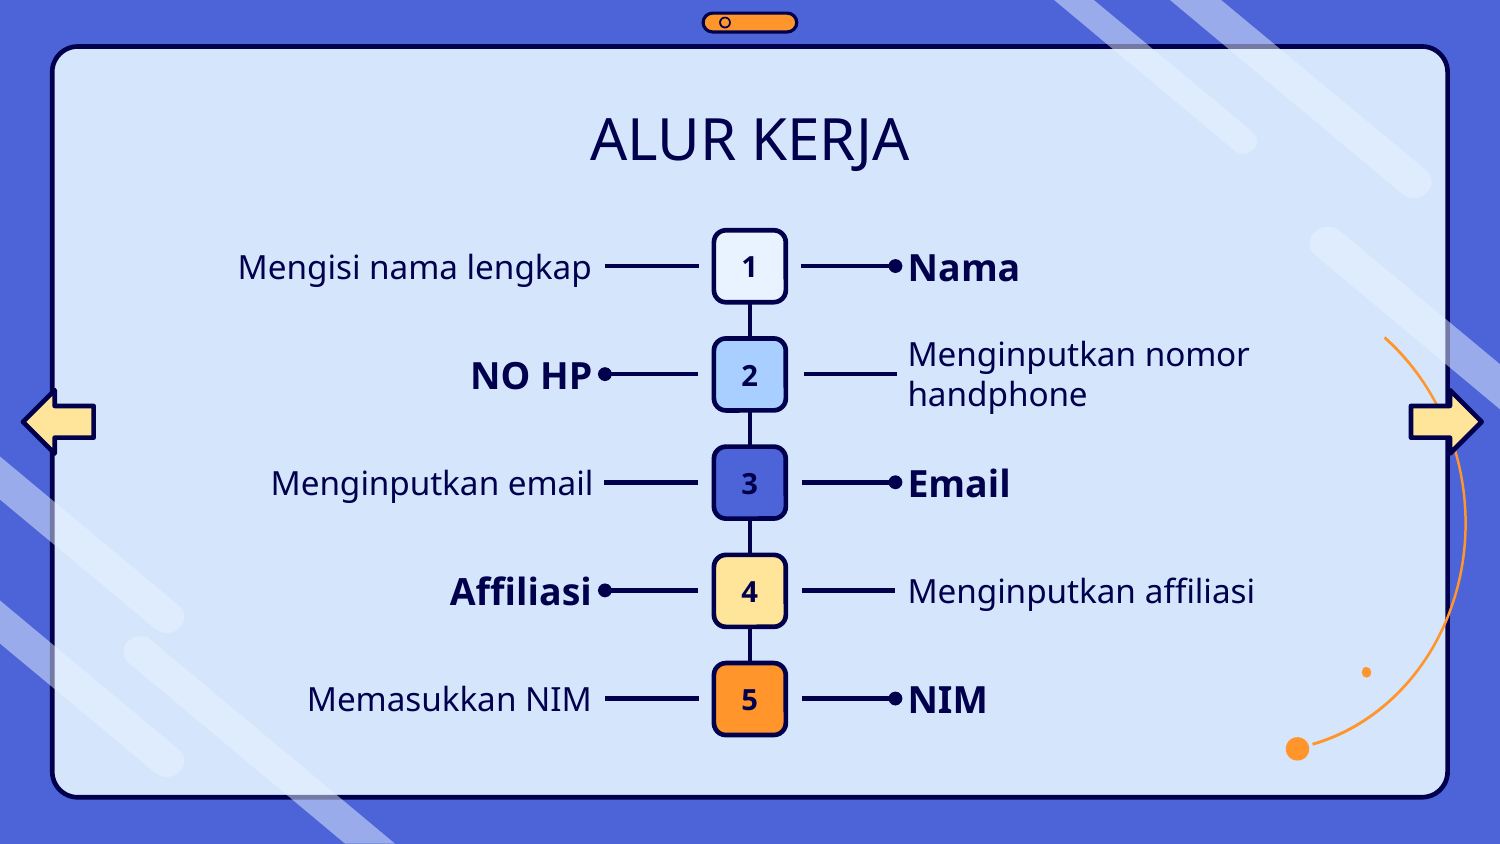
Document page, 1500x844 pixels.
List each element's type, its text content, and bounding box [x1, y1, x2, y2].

text_box Menginputkan email [137, 446, 599, 519]
text_box Menginputkan affiliasi [902, 554, 1364, 627]
text_box [1410, 390, 1482, 454]
title ALUR KERJA [118, 87, 1382, 181]
text_box Mengisi nama lengkap [136, 229, 603, 303]
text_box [604, 229, 898, 736]
text_box NO HP [136, 337, 599, 411]
text_box Affiliasi [136, 554, 599, 627]
text_box NIM [902, 662, 1364, 735]
text_box [22, 390, 94, 454]
text_box Nama [898, 229, 1364, 303]
text_box Memasukkan NIM [136, 662, 599, 735]
text_box Menginputkan nomor handphone [902, 336, 1364, 410]
text_box Email [902, 446, 1364, 519]
